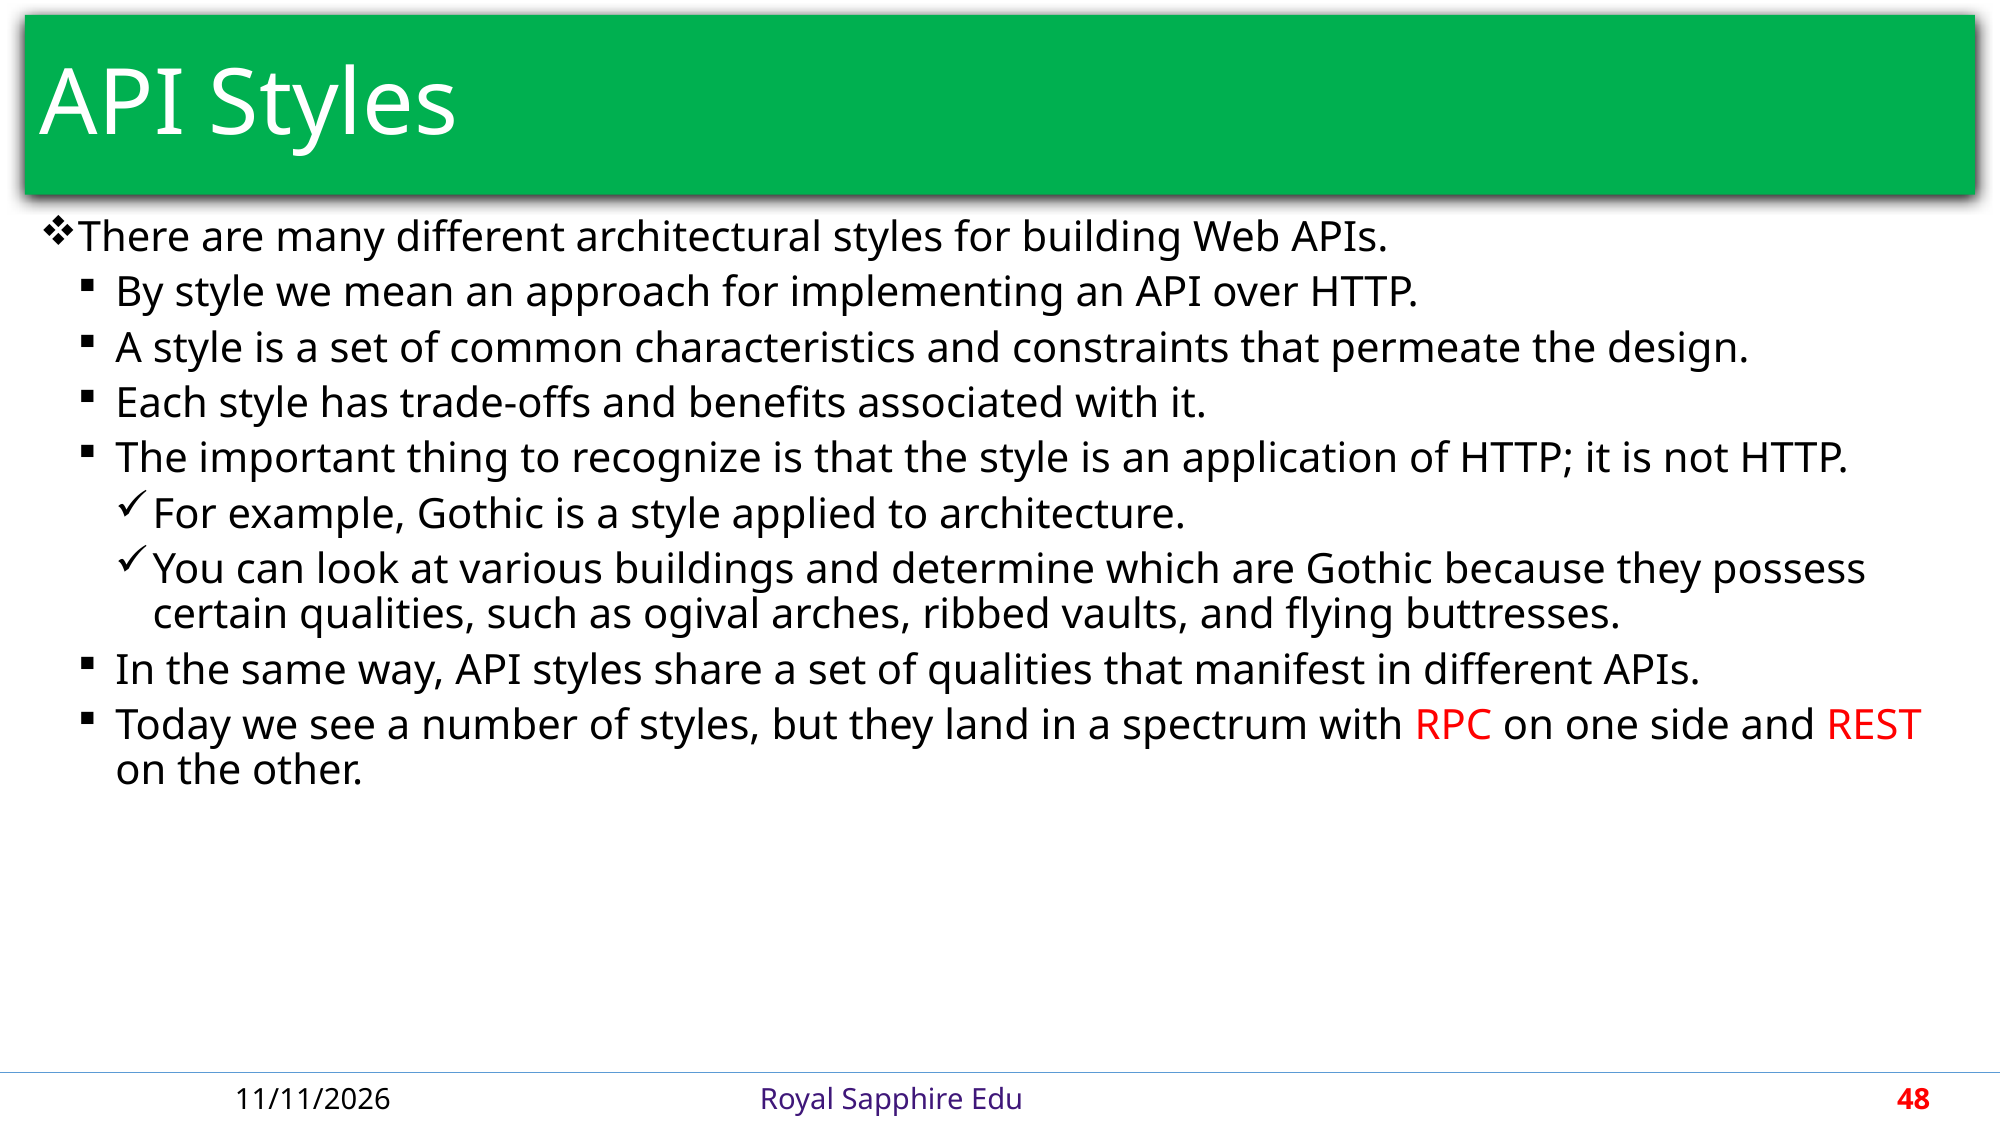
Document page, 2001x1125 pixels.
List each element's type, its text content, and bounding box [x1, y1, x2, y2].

title API Styles [24, 14, 1975, 195]
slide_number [220, 1072, 671, 1115]
slide_number 48 [1495, 1072, 1946, 1115]
list There are many different architectural styles for building Web APIs. By style we mean an approach for implementing an API over HTTP. A style is a set of common characteristics and constraints that permeate the design. Each style has trade-offs and benefits associated with it. The important thing to recognize is that the style is an application of HTTP; it is not HTTP. For example, Gothic is a style applied to architecture. You can look at various buildings and determine which are Gothic because they possess certain qualities, such as ogival arches, ribbed vaults, and flying buttresses. In the same way, API styles share a set of qualities that manifest in different APIs. Today we see a number of styles, but they land in a spectrum with RPC on one side and REST on the other. [24, 208, 1975, 1063]
footer Royal Sapphire Edu [745, 1072, 1421, 1115]
